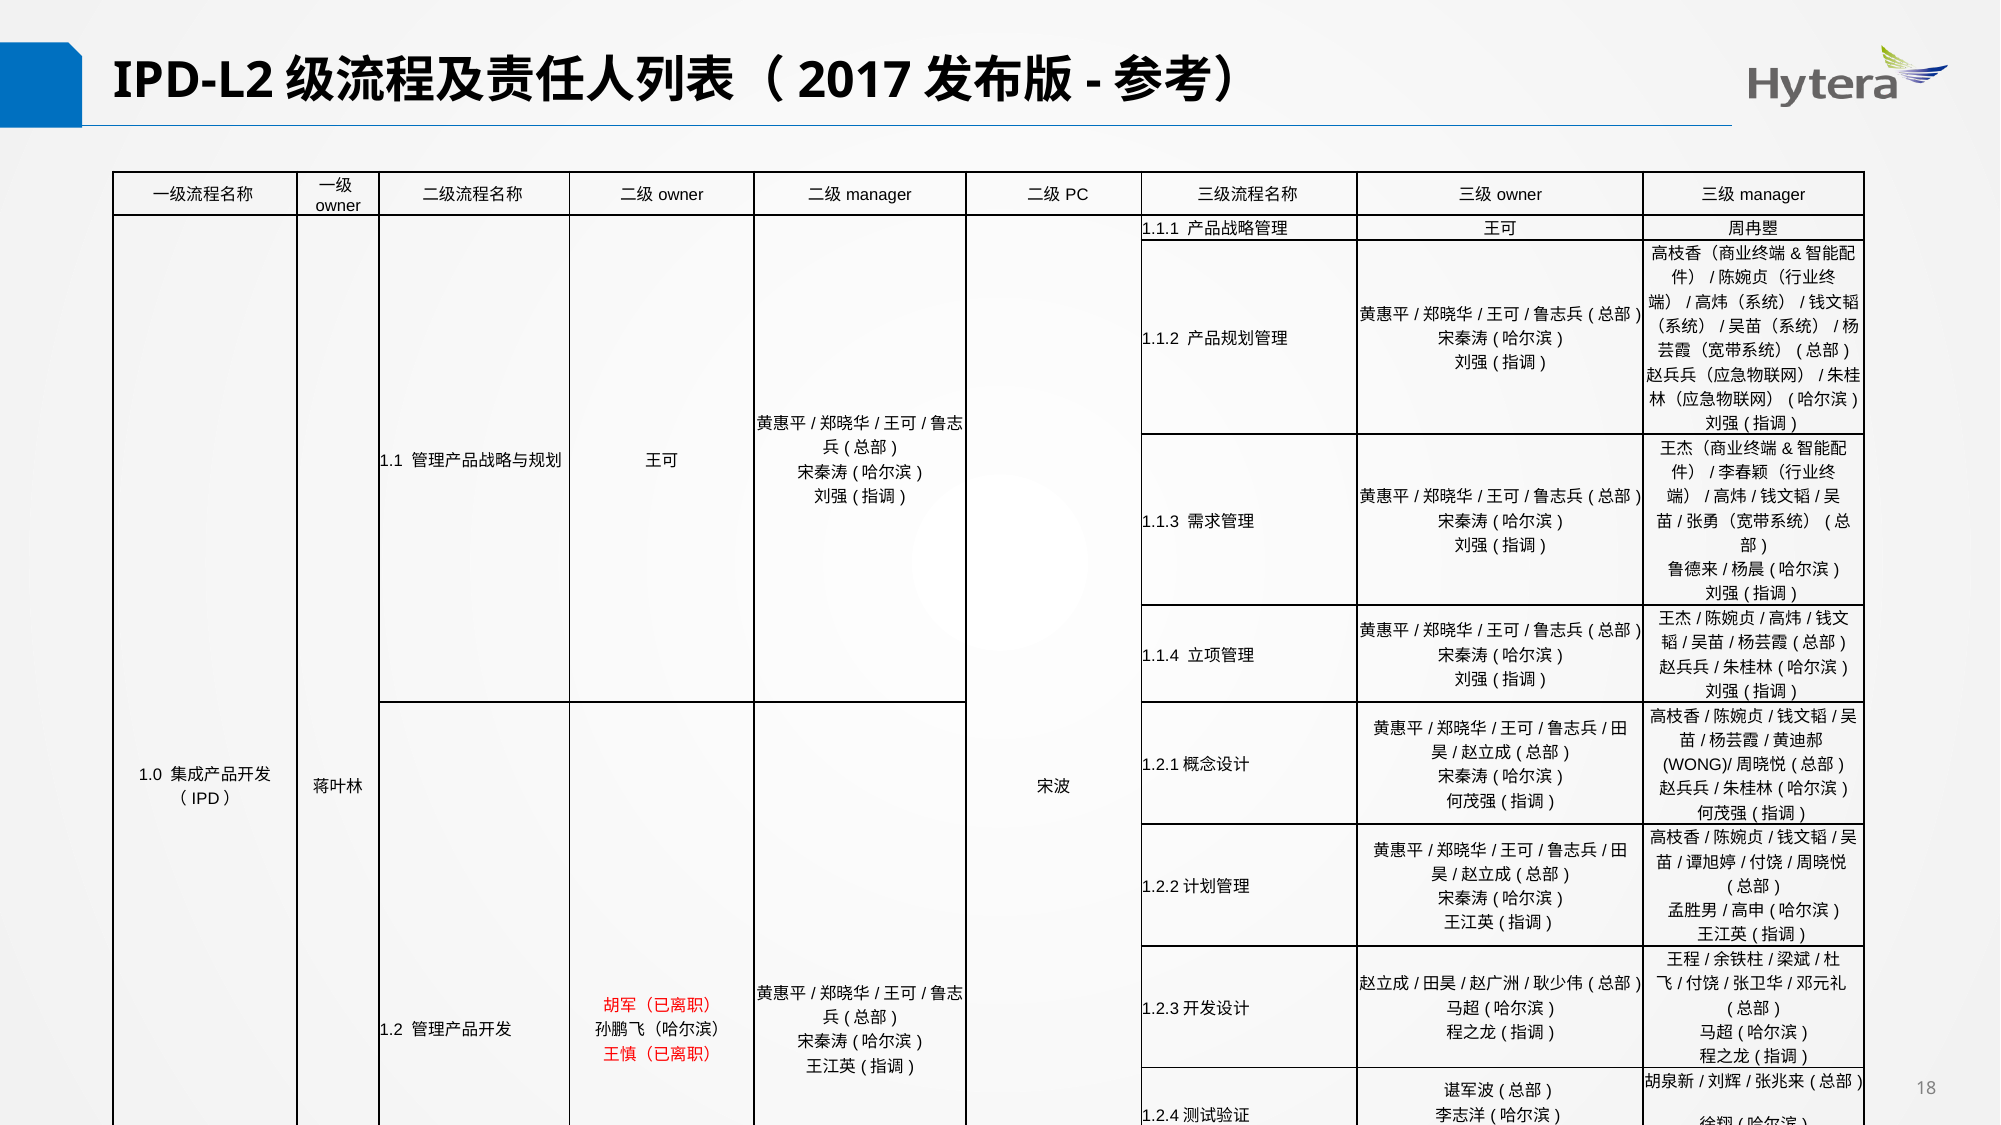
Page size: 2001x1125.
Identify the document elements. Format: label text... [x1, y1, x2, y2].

table_cell 周冉瞾 [1644, 216, 1863, 239]
table_cell 黄惠平/郑晓华/王可/鲁志兵(总部) 宋秦涛(哈尔滨) 刘强(指调) [1358, 241, 1642, 433]
table_cell 宋波 [967, 216, 1141, 1125]
table_cell 高枝香（商业终端&智能配件）/陈婉贞（行业终端）/高炜（系统）/钱文韬（系统）/吴苗（系统）/杨芸霞（宽带系统）(总部) 赵兵兵（应急物联网）/朱桂林（应急物联网）(哈尔滨) 刘强(指调) [1644, 241, 1863, 433]
table_cell 黄惠平/郑晓华/王可/鲁志兵/田昊/赵立成(总部) 宋秦涛(哈尔滨) 何茂强(指调) [1358, 703, 1642, 823]
table_cell 谌军波(总部) 李志洋(哈尔滨) 徐楚銮(指调) [1358, 1068, 1642, 1125]
table_header 二级manager [755, 173, 965, 214]
picture [1754, 45, 1948, 107]
table_cell 黄惠平/郑晓华/王可/鲁志兵/田昊/赵立成(总部) 宋秦涛(哈尔滨) 王江英(指调) [1358, 825, 1642, 945]
table_cell 胡泉新/刘辉/张兆来(总部) 徐翔(哈尔滨) 徐楚銮(指调) [1644, 1068, 1863, 1125]
table_cell 王可 [1358, 216, 1642, 239]
table_cell 胡军（已离职） 孙鹏飞（哈尔滨） 王慎（已离职） [570, 703, 753, 1125]
table_cell 王杰（商业终端&智能配件）/李春颖（行业终端）/高炜/钱文韬/吴苗/张勇（宽带系统）(总部) 鲁德来/杨晨(哈尔滨) 刘强(指调) [1644, 435, 1863, 604]
table_cell 1.2.1概念设计 [1142, 703, 1356, 823]
table_cell 黄惠平/郑晓华/王可/鲁志兵(总部) 宋秦涛(哈尔滨) 刘强(指调) [755, 216, 965, 701]
table_cell 赵立成/田昊/赵广洲/耿少伟(总部) 马超(哈尔滨) 程之龙(指调) [1358, 947, 1642, 1067]
table_header 一级owner [298, 173, 378, 214]
table_header 三级流程名称 [1142, 173, 1356, 214]
table_header 一级流程名称 [114, 173, 296, 214]
table_cell 王程/余铁柱/梁斌/杜飞/付饶/张卫华/邓元礼(总部) 马超(哈尔滨) 程之龙(指调) [1644, 947, 1863, 1067]
table_cell 王可 [570, 216, 753, 701]
text_box IPD-L2级流程及责任人列表（2017发布版-参考） [113, 34, 1754, 122]
table_cell 黄惠平/郑晓华/王可/鲁志兵(总部) 宋秦涛(哈尔滨) 王江英(指调) [755, 703, 965, 1125]
table_cell 1.2 管理产品开发 [380, 703, 569, 1125]
table_cell 蒋叶林 [298, 216, 378, 1125]
table_header 二级流程名称 [380, 173, 569, 214]
table_cell 1.0 集成产品开发 （IPD） [114, 216, 296, 1125]
table_cell 1.2.3开发设计 [1142, 947, 1356, 1067]
table_cell 1.1.3 需求管理 [1142, 435, 1356, 604]
table_cell 王杰/陈婉贞/高炜/钱文韬/吴苗/杨芸霞(总部) 赵兵兵/朱桂林(哈尔滨) 刘强(指调) [1644, 606, 1863, 701]
table_cell 1.1.1 产品战略管理 [1142, 216, 1356, 239]
table_header 三级manager [1644, 173, 1863, 214]
table_cell 1.2.2计划管理 [1142, 825, 1356, 945]
table_cell 黄惠平/郑晓华/王可/鲁志兵(总部) 宋秦涛(哈尔滨) 刘强(指调) [1358, 435, 1642, 604]
table_cell 高枝香/陈婉贞/钱文韬/吴苗/杨芸霞/黄迪郝(WONG)/周晓悦(总部) 赵兵兵/朱桂林(哈尔滨) 何茂强(指调) [1644, 703, 1863, 823]
table_cell 1.1.2 产品规划管理 [1142, 241, 1356, 433]
table_header 二级PC [967, 173, 1141, 214]
table_cell 高枝香/陈婉贞/钱文韬/吴苗/谭旭婷/付饶/周晓悦(总部) 孟胜男/高申(哈尔滨) 王江英(指调) [1644, 825, 1863, 945]
table_header 二级owner [570, 173, 753, 214]
table_cell 1.1.4 立项管理 [1142, 606, 1356, 701]
table_cell 1.2.4测试验证 [1142, 1068, 1356, 1125]
table_cell 1.1 管理产品战略与规划 [380, 216, 569, 701]
table_header 三级owner [1358, 173, 1642, 214]
table_cell 黄惠平/郑晓华/王可/鲁志兵(总部) 宋秦涛(哈尔滨) 刘强(指调) [1358, 606, 1642, 701]
